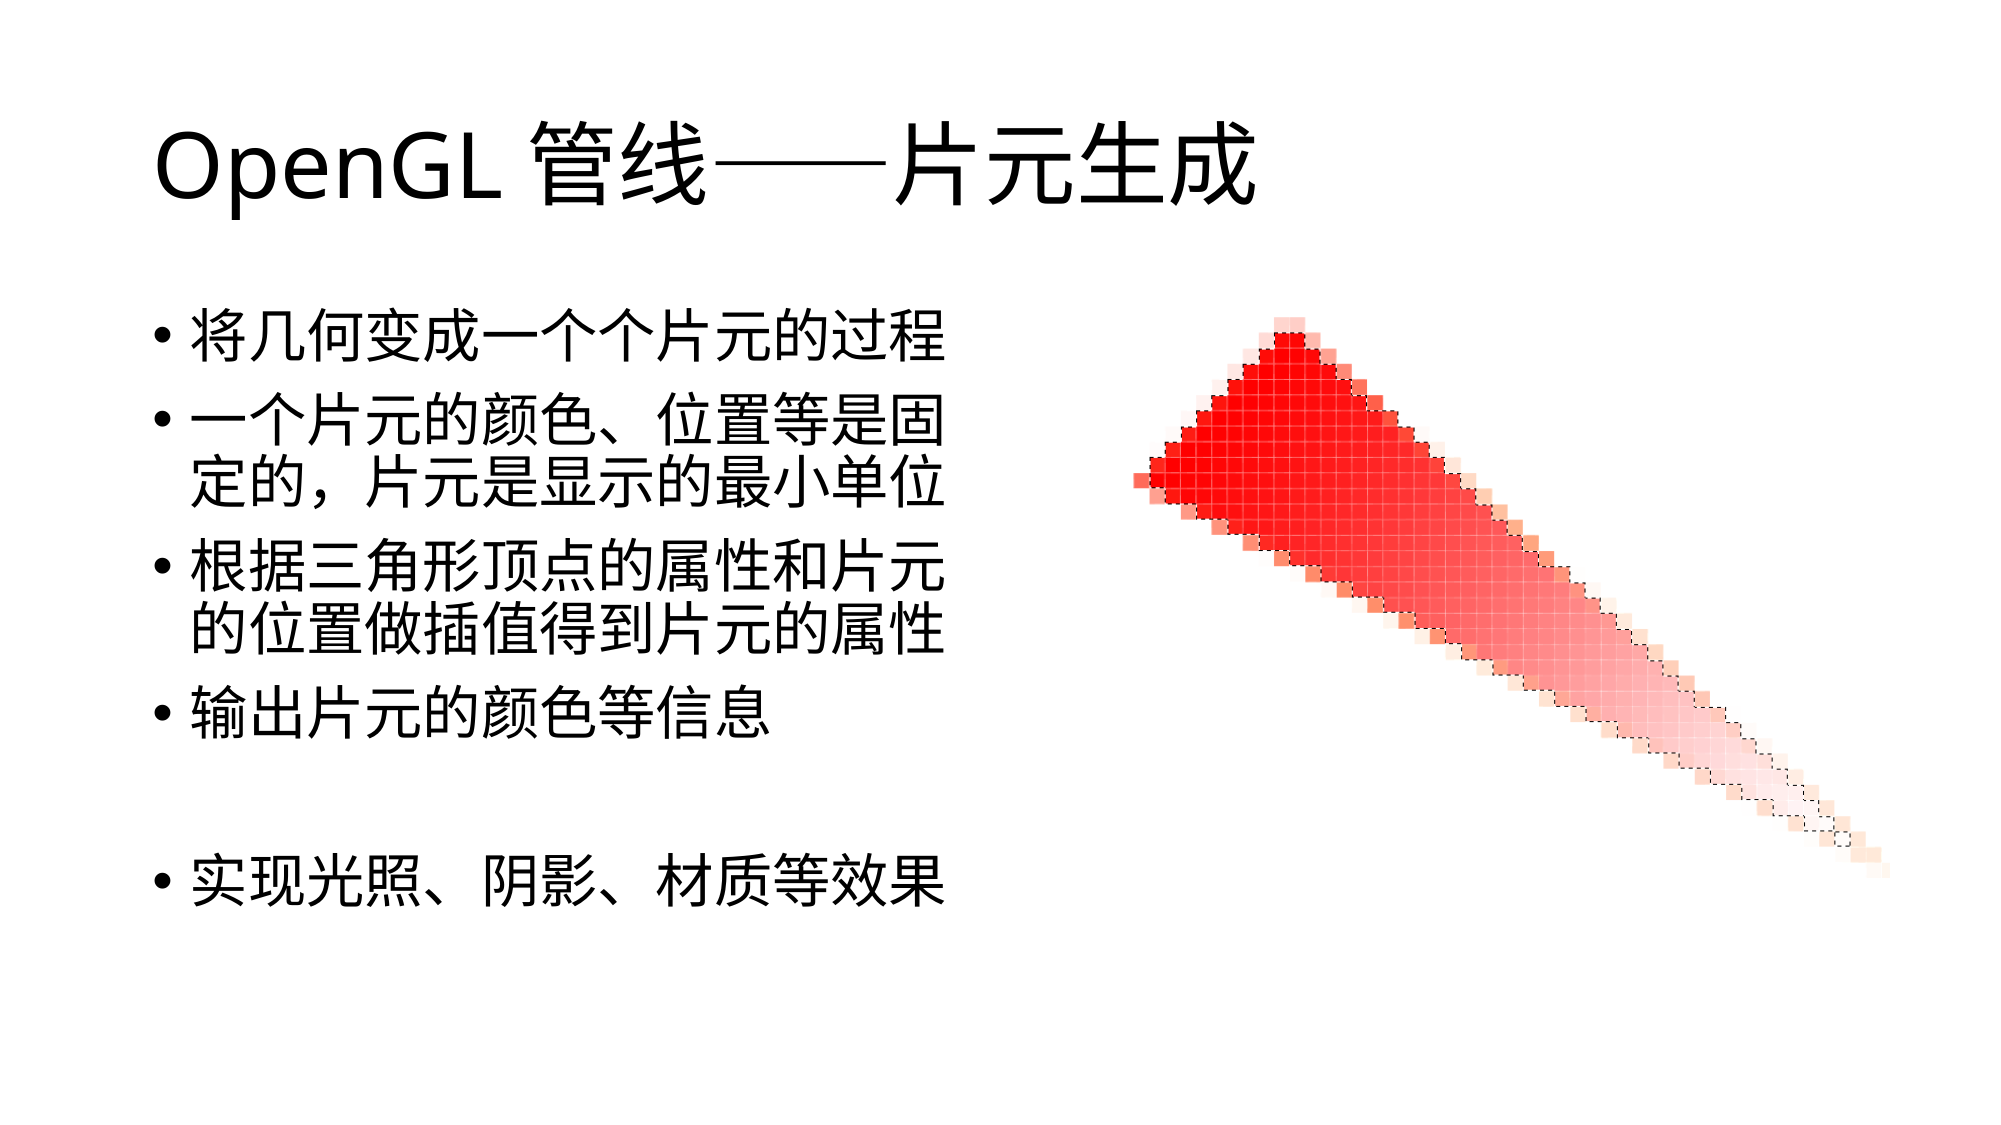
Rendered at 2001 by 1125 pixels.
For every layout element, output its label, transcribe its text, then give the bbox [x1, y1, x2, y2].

title OpenGL管线——片元生成 [137, 59, 1863, 278]
list 将几何变成一个个片元的过程 一个片元的颜色、位置等是固定的，片元是显示的最小单位 根据三角形顶点的属性和片元的位置做插值得到片元的属性 输出片元的颜色等信息 实现光照、阴影、材质等效果 [137, 299, 973, 1014]
picture [1100, 299, 1890, 878]
